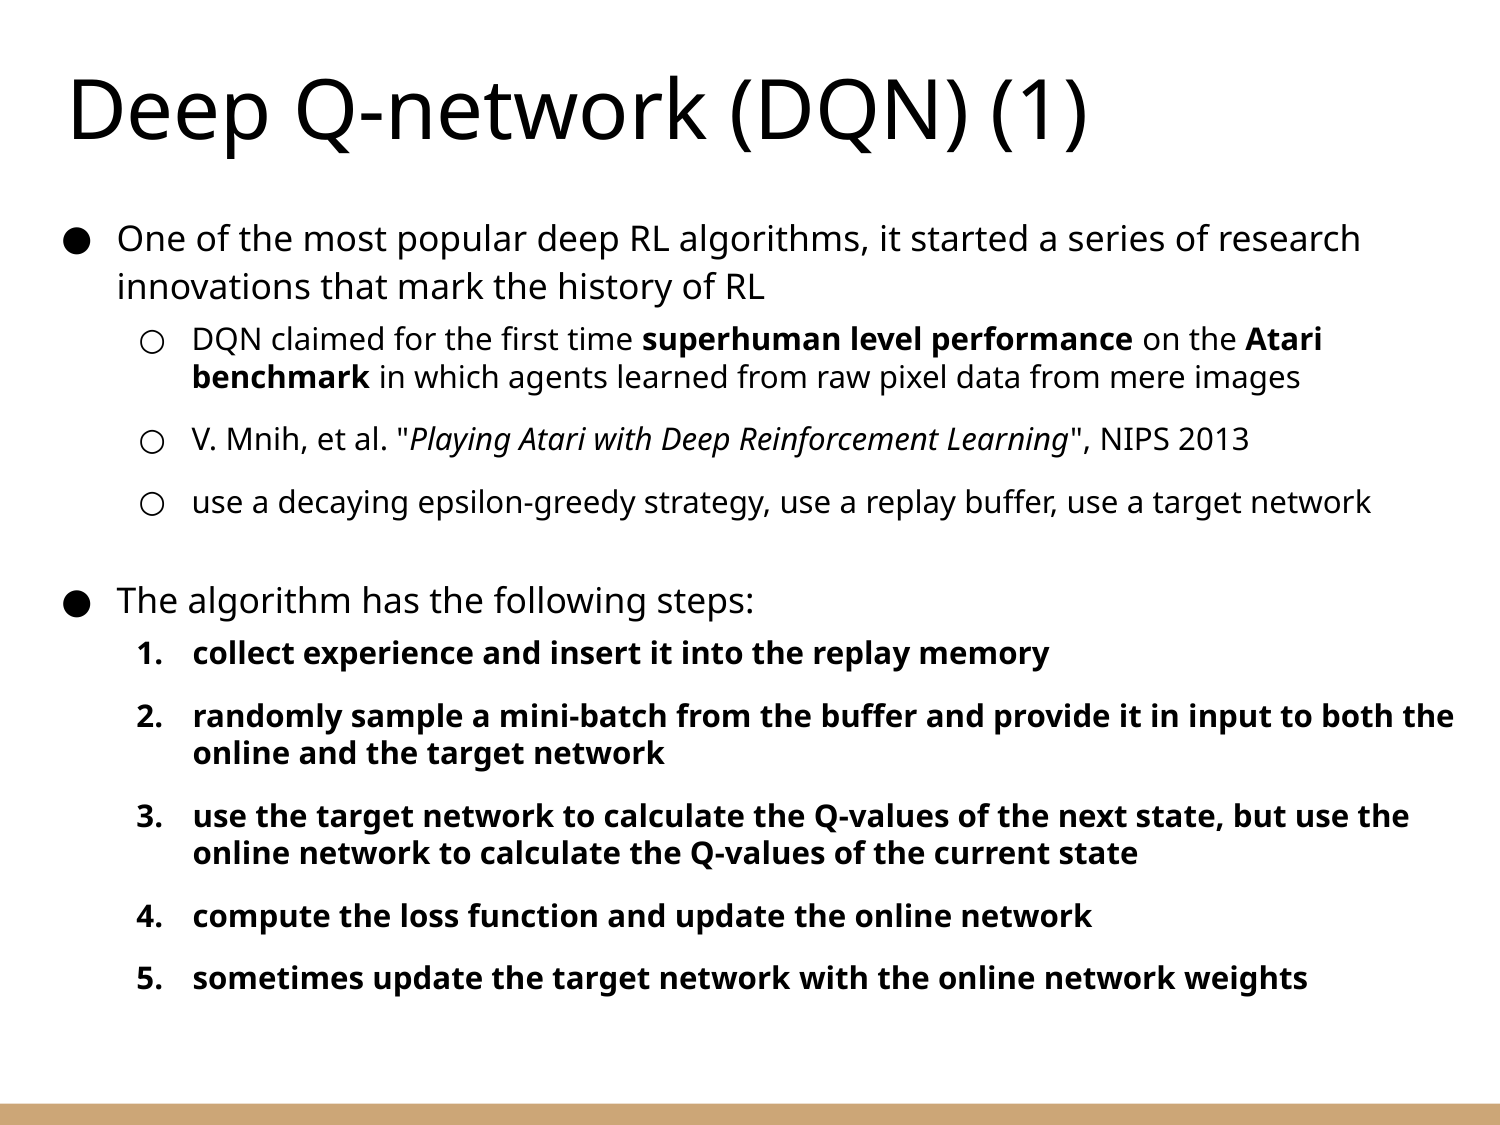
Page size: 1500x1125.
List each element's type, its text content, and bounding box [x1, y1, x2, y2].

title Deep Q-network (DQN) (1) [51, 69, 1449, 172]
list One of the most popular deep RL algorithms, it started a series of research innovations that mark the history of RL DQN claimed for the first time superhuman level performance on the Atari benchmark in which agents learned from raw pixel data from mere images V. Mnih, et al. "Playing Atari with Deep Reinforcement Learning", NIPS 2013 use a decaying epsilon-greedy strategy, use a replay buffer, use a target network The algorithm has the following steps: collect experience and insert it into the replay memory randomly sample a mini-batch from the buffer and provide it in input to both the online and the target network use the target network to calculate the Q-values of the next state, but use the online network to calculate the Q-values of the current state compute the loss function and update the online network sometimes update the target network with the online network weights [26, 194, 1474, 1052]
